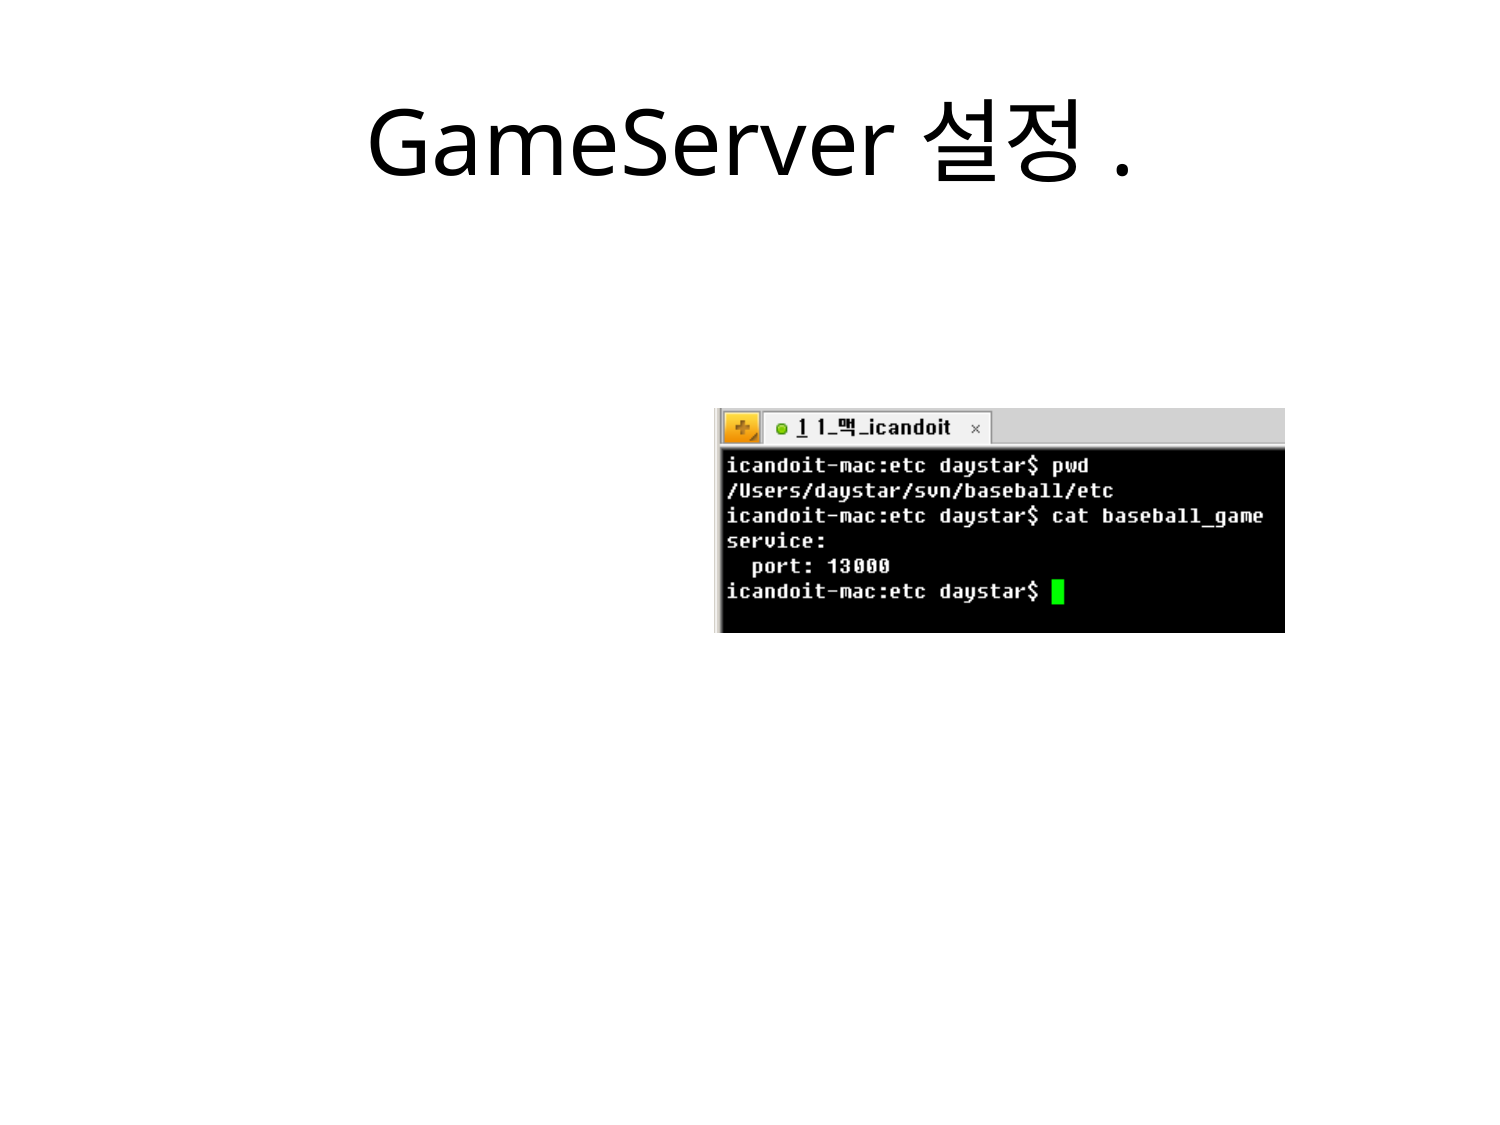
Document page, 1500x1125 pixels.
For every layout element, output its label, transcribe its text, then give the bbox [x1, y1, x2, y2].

title GameServer설정. [75, 45, 1425, 233]
picture [714, 408, 1286, 633]
